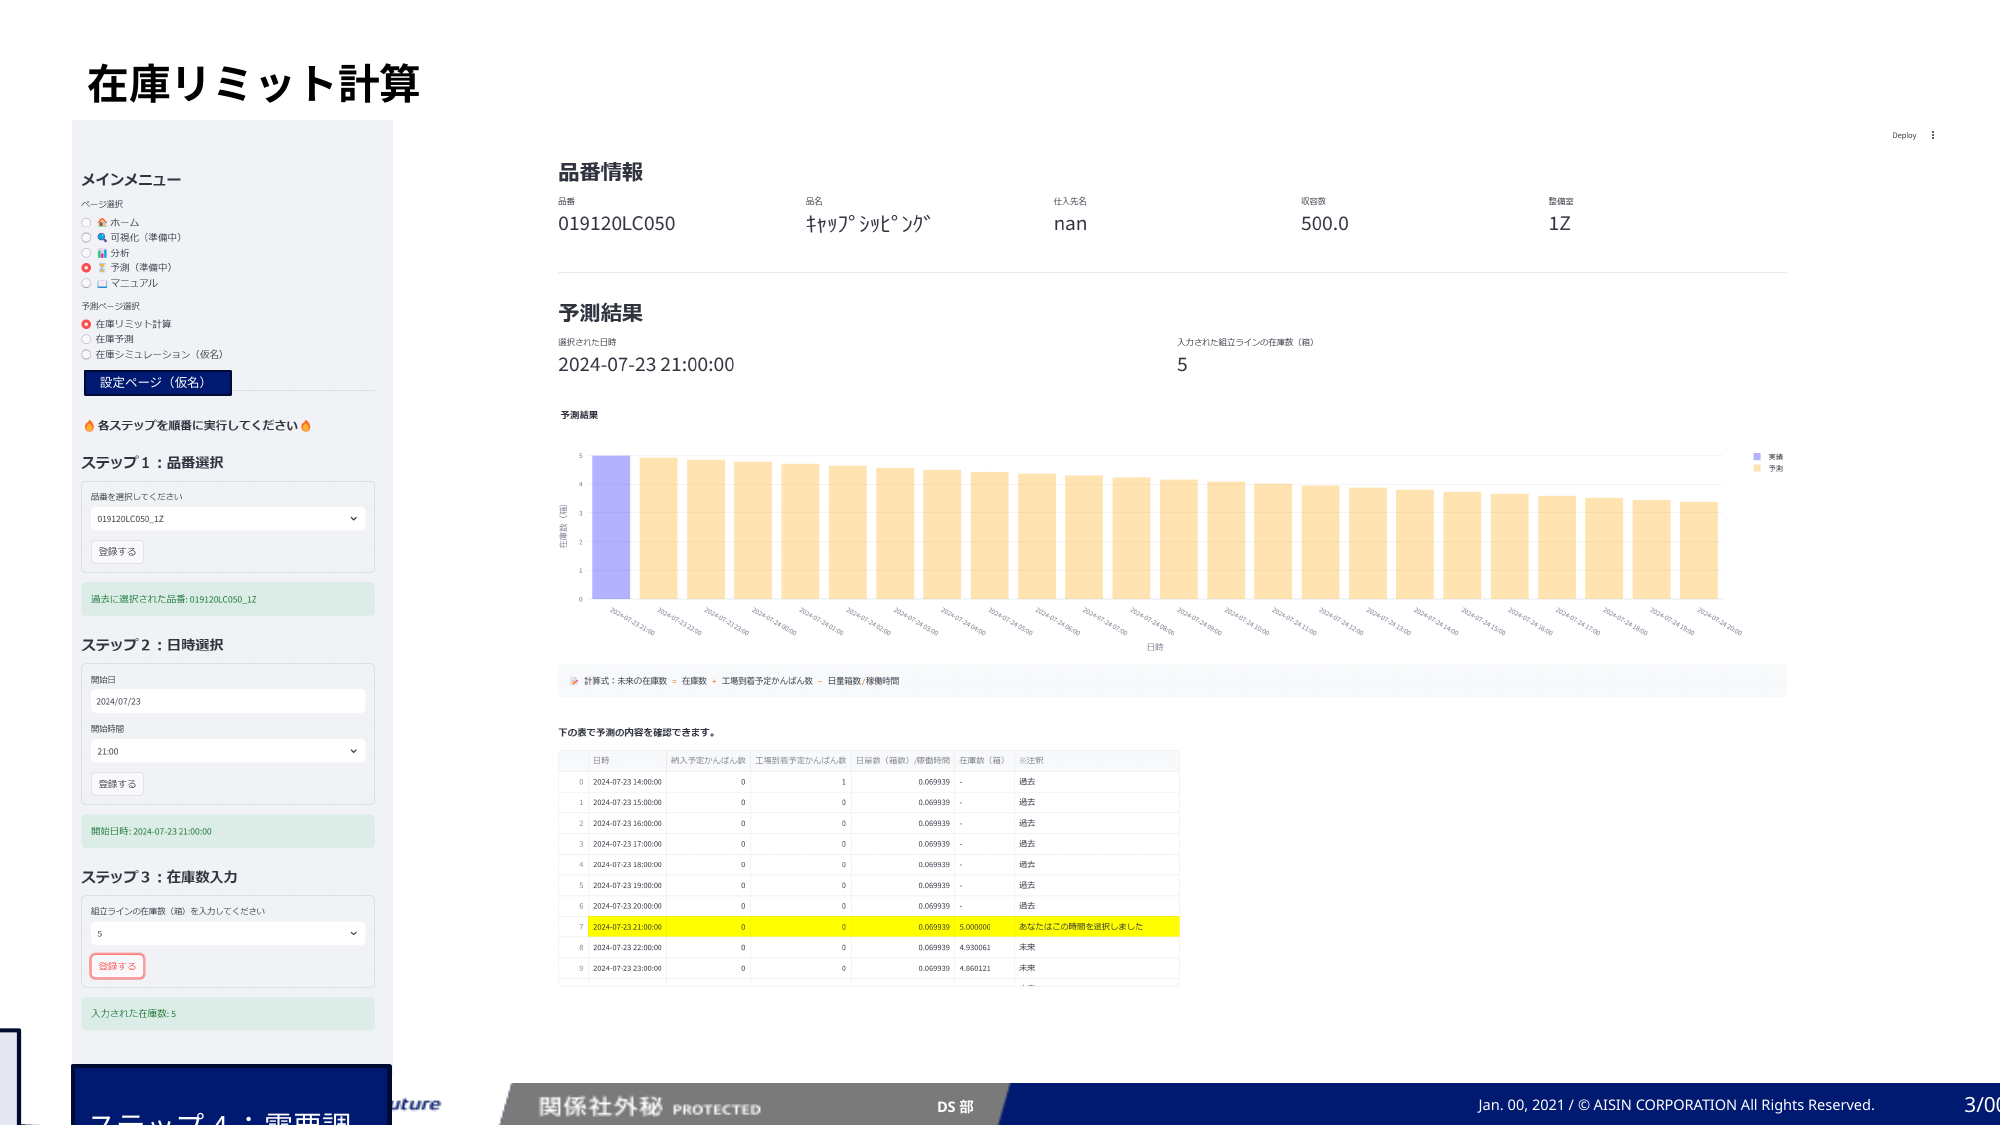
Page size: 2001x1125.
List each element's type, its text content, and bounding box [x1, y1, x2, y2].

picture [72, 119, 1944, 1075]
text_box ステップ4：需要調整 [71, 1082, 392, 1125]
text_box 需要調整パラメータを入力できる項目追加 [0, 1028, 40, 1125]
list 在庫リミット計算 [72, 50, 1928, 101]
